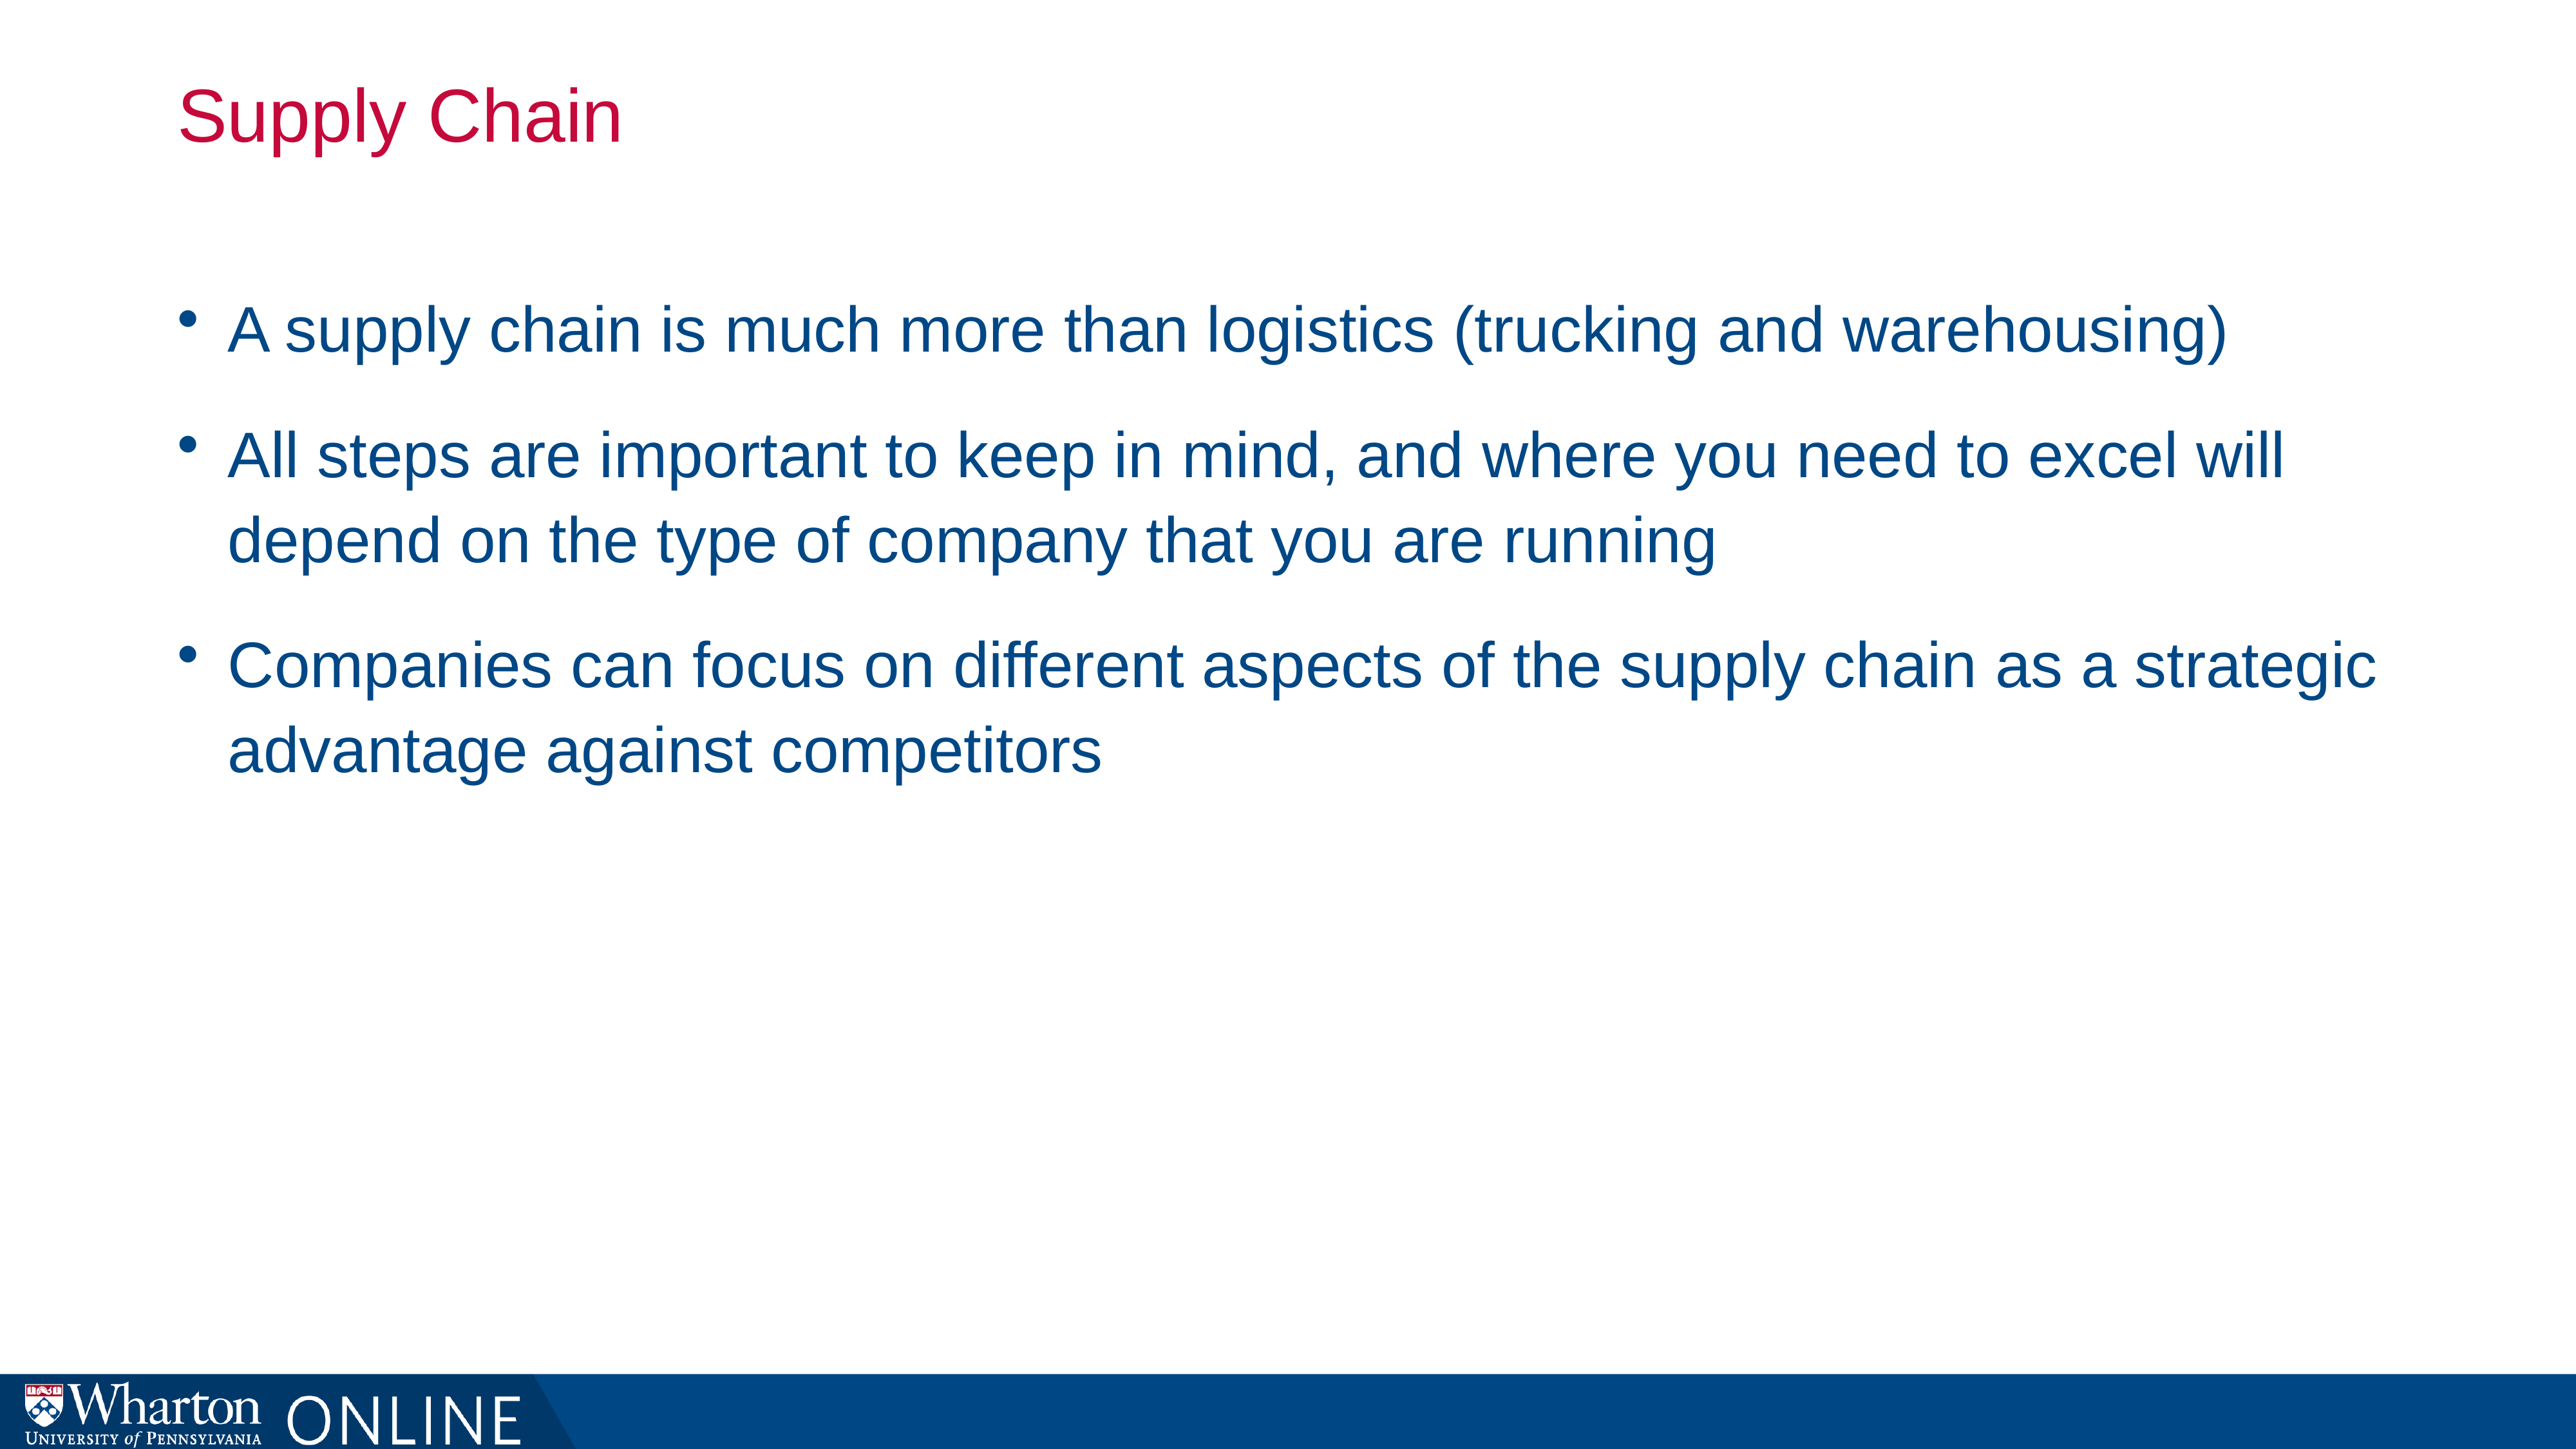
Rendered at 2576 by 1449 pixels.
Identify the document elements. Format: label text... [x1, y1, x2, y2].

picture [25, 1381, 520, 1448]
list A supply chain is much more than logistics (trucking and warehousing) All steps are important to keep in mind, and where you need to excel will depend on the type of company that you are running Companies can focus on different aspects of the supply chain as a strategic advantage against competitors [176, 279, 2400, 1358]
title Supply Chain [176, 77, 2400, 179]
